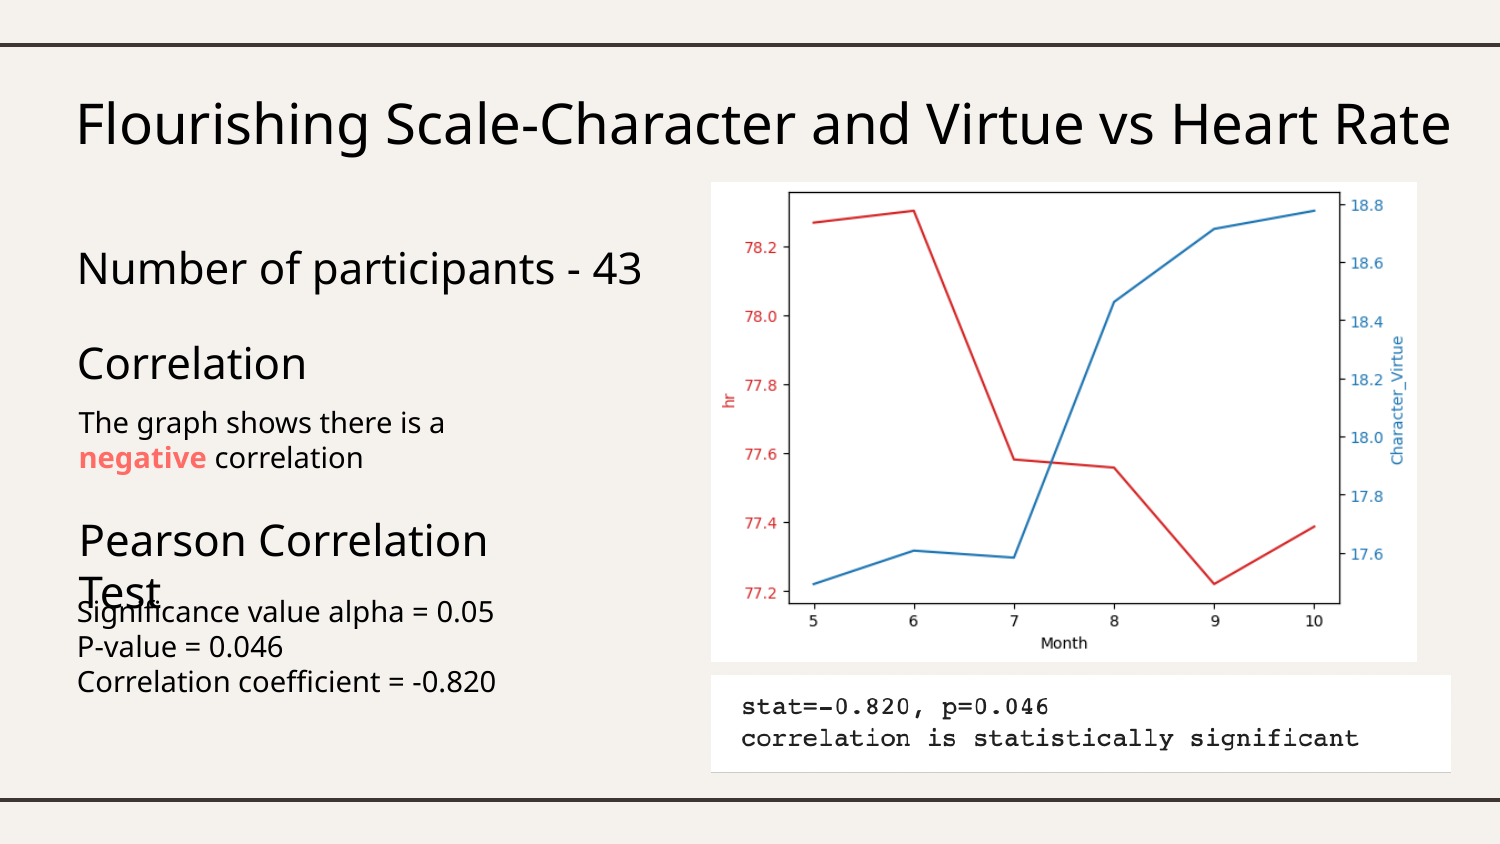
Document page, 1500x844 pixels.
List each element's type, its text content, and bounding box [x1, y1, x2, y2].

title Flourishing Scale-Character and Virtue vs Heart Rate [60, 72, 1500, 235]
picture [710, 675, 1451, 774]
picture [710, 182, 1417, 662]
text_box The graph shows there is a negative correlation [63, 389, 572, 487]
text_box Correlation [61, 320, 367, 402]
text_box Significance value alpha = 0.05 P-value = 0.046 Correlation coefficient = -0.820 [61, 578, 649, 740]
text_box Number of participants - 43 [50, 225, 661, 307]
text_box Pearson Correlation Test [63, 497, 579, 578]
